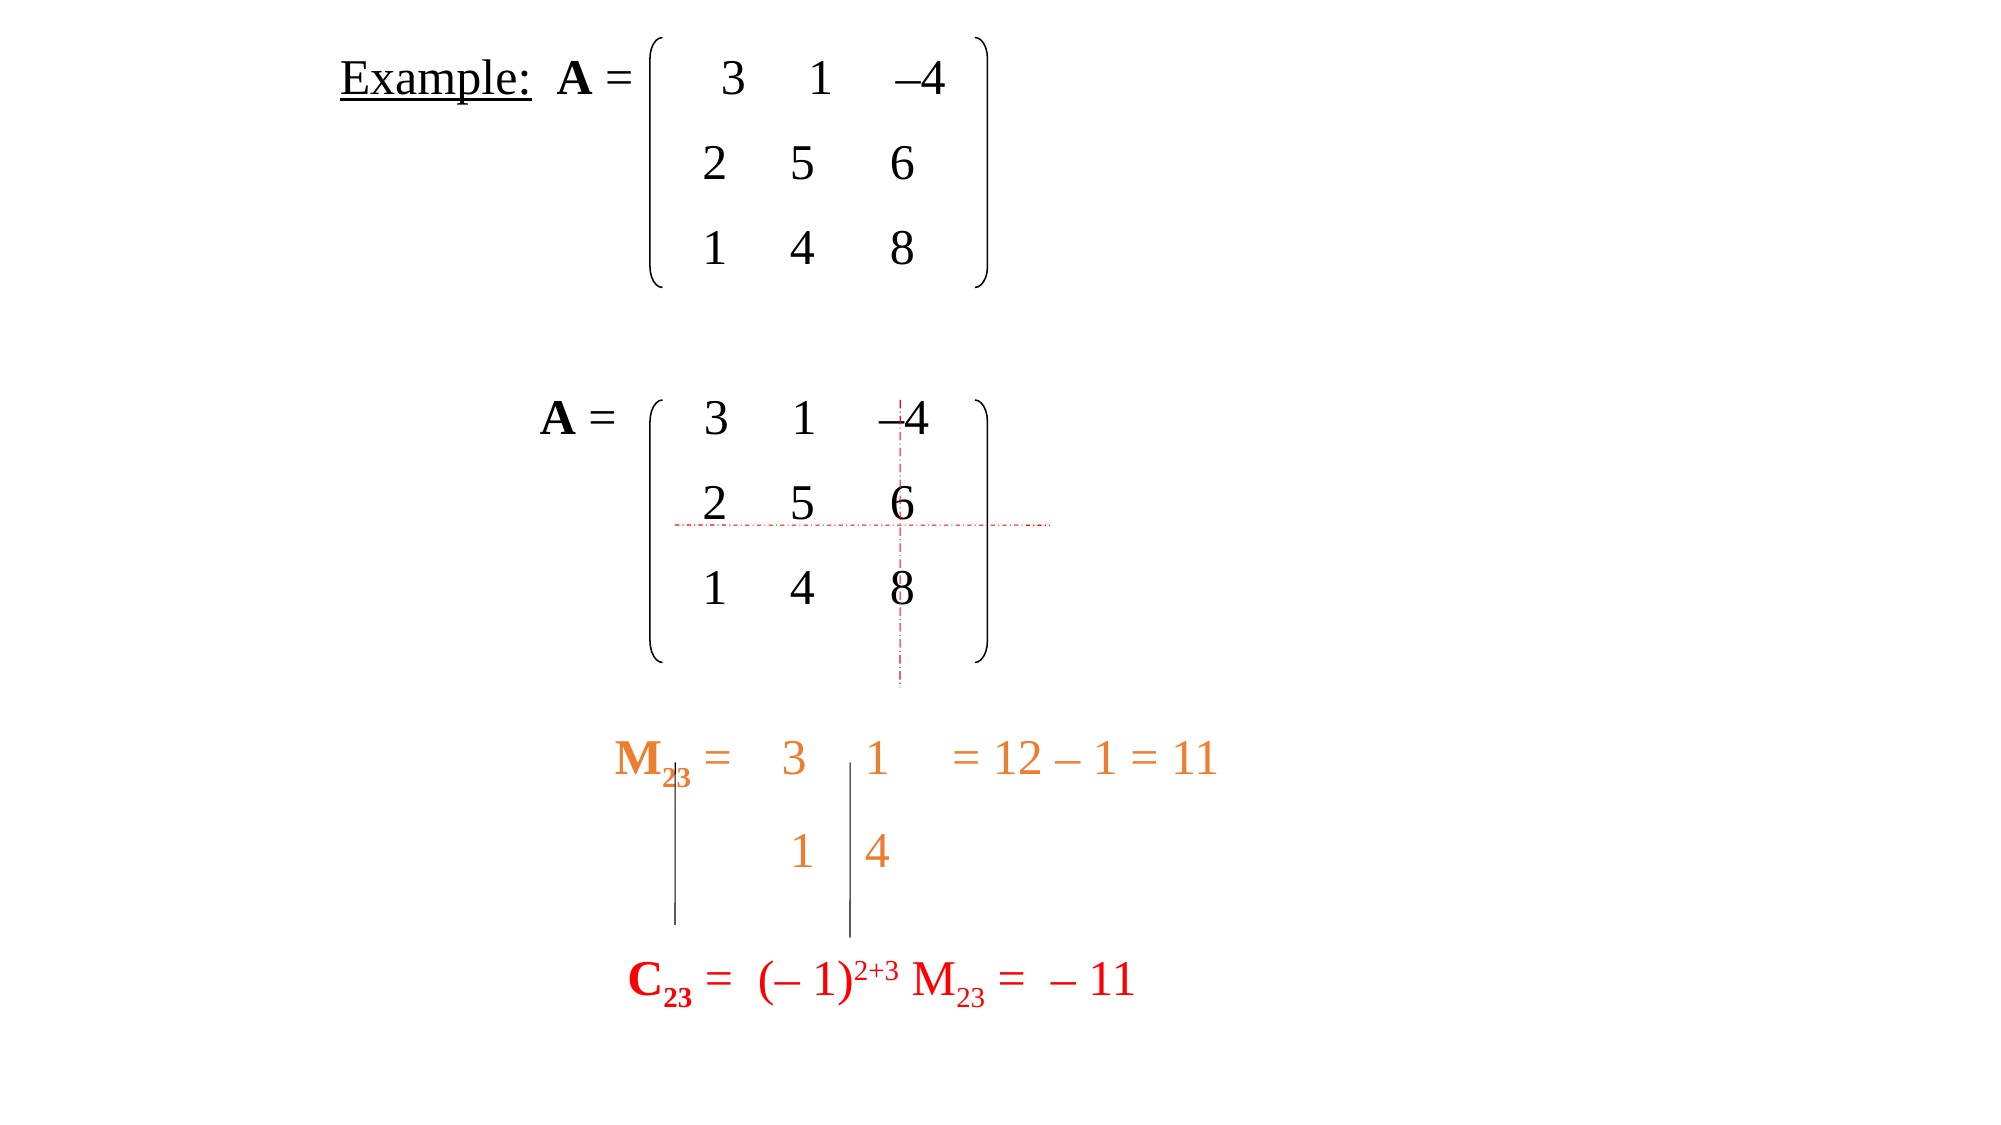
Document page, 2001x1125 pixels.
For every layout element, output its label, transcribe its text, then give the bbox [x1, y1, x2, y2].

text_box [649, 399, 663, 663]
text_box [974, 526, 988, 543]
text_box [974, 544, 988, 663]
text_box [974, 399, 988, 524]
text_box Example: A = 3 1 –4 2 5 6 1 4 8 A = 3 1 –4 2 5 6 1 4 8 M23 = 3 1 = 12 – 1 = 11 1 4 C23 = (– 1)2+3 M23 = – 11 [324, 37, 1650, 1125]
text_box [974, 37, 988, 288]
text_box [649, 37, 663, 288]
